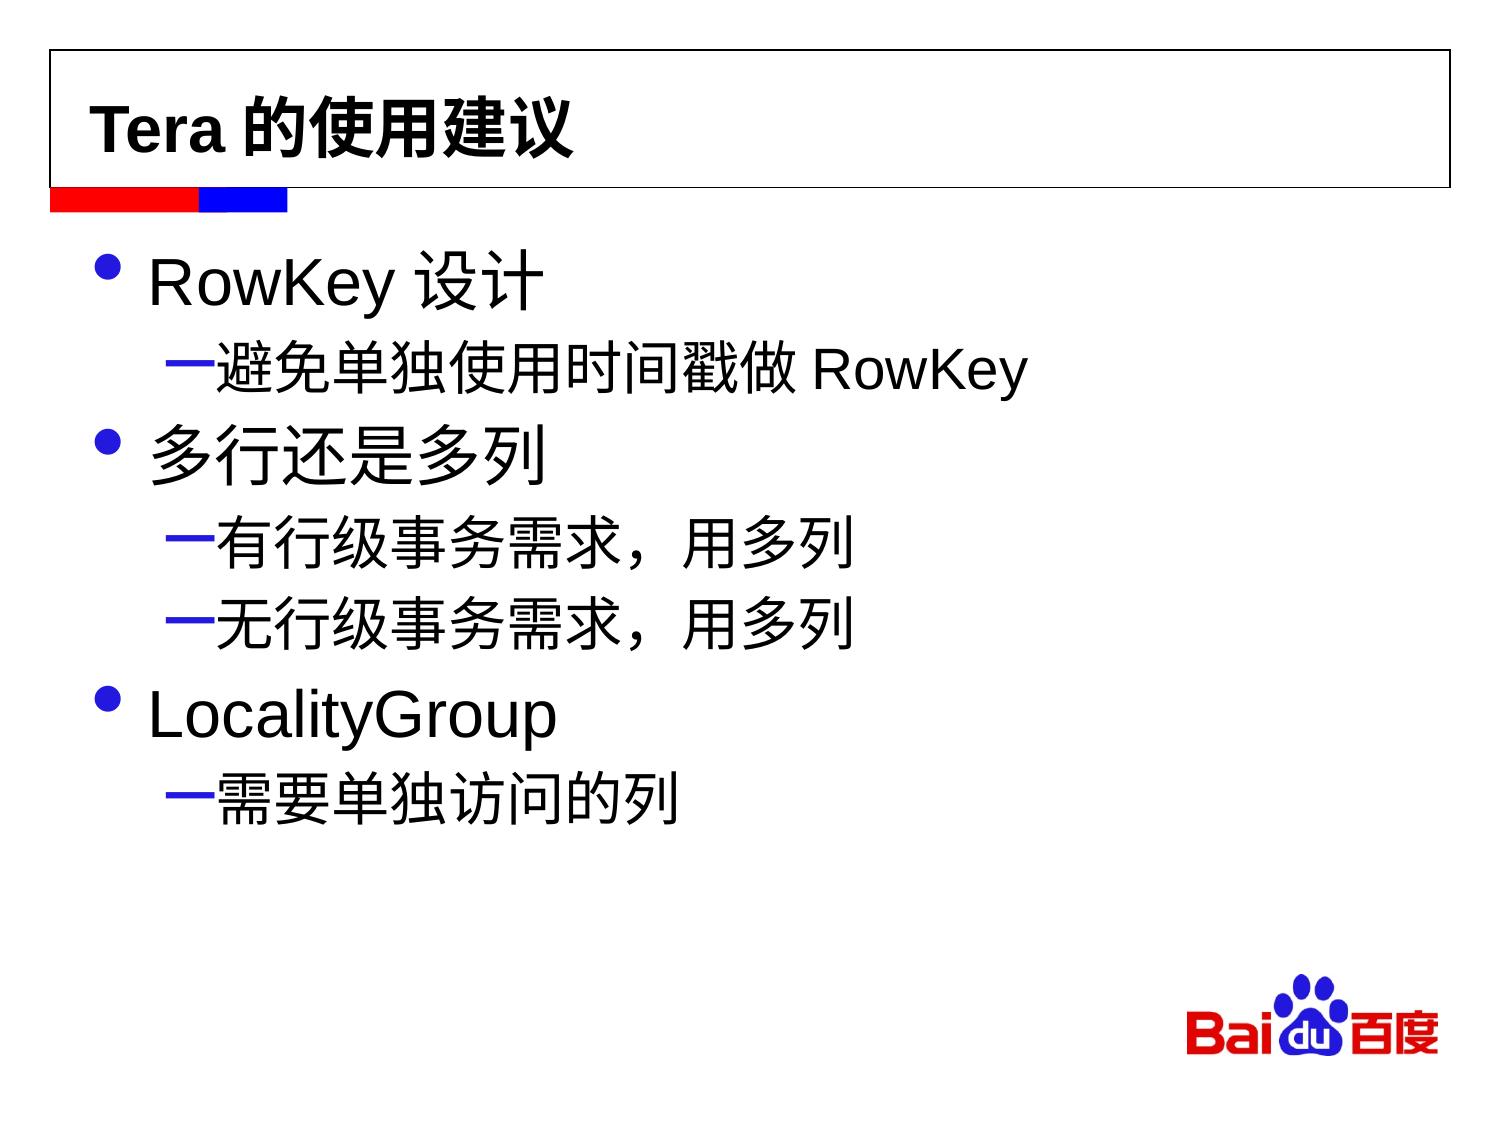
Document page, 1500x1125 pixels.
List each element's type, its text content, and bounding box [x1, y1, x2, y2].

list RowKey设计 避免单独使用时间戳做RowKey 多行还是多列 有行级事务需求，用多列 无行级事务需求，用多列 LocalityGroup 需要单独访问的列 [76, 231, 1427, 975]
picture [1187, 974, 1438, 1056]
title Tera的使用建议 [75, 78, 1425, 233]
